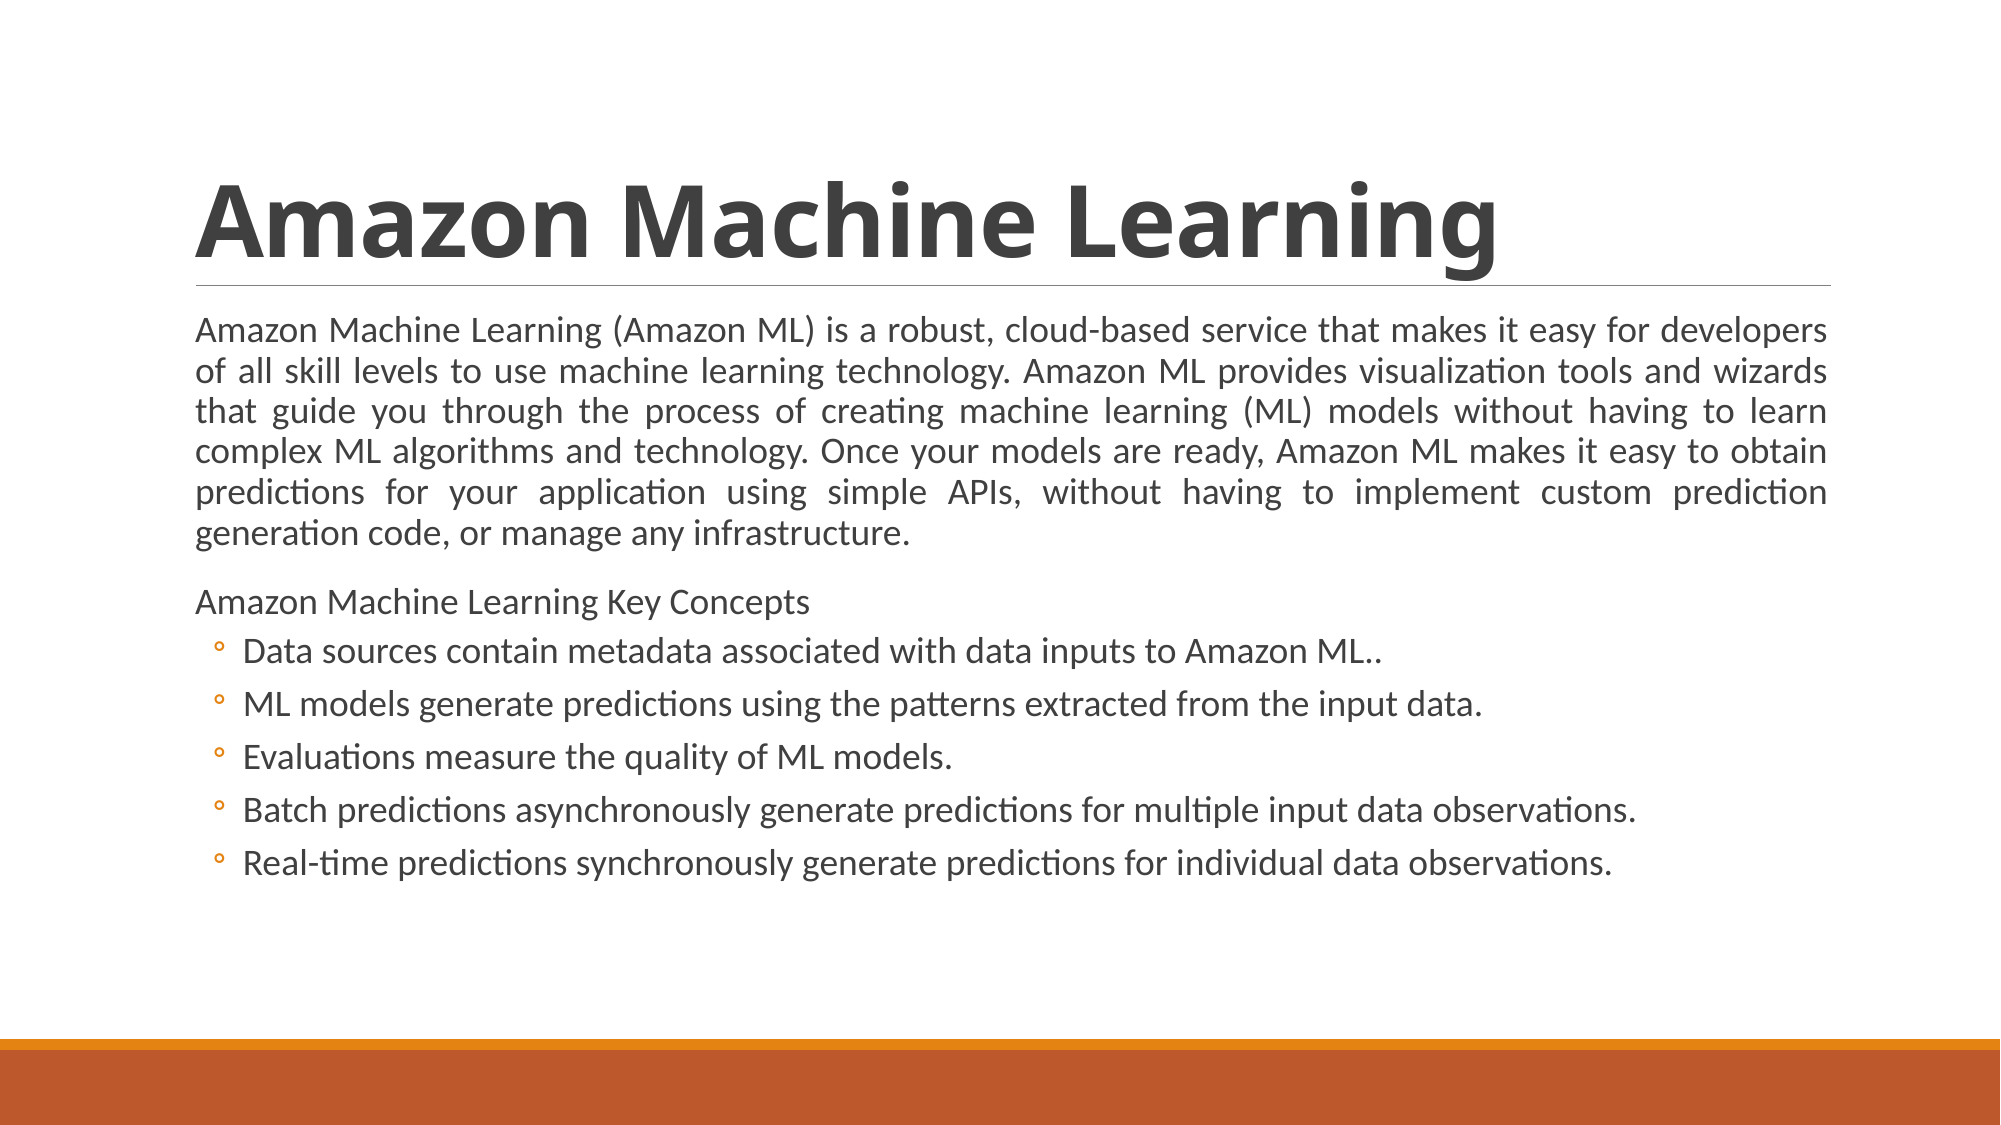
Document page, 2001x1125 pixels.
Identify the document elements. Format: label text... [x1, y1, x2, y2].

title Amazon Machine Learning [180, 47, 1830, 285]
list Amazon Machine Learning (Amazon ML) is a robust, cloud-based service that makes it easy for developers of all skill levels to use machine learning technology. Amazon ML provides visualization tools and wizards that guide you through the process of creating machine learning (ML) models without having to learn complex ML algorithms and technology. Once your models are ready, Amazon ML makes it easy to obtain predictions for your application using simple APIs, without having to implement custom prediction generation code, or manage any infrastructure. Amazon Machine Learning Key Concepts Data sources contain metadata associated with data inputs to Amazon ML.. ML models generate predictions using the patterns extracted from the input data. Evaluations measure the quality of ML models. Batch predictions asynchronously generate predictions for multiple input data observations. Real-time predictions synchronously generate predictions for individual data observations. [180, 302, 1830, 963]
